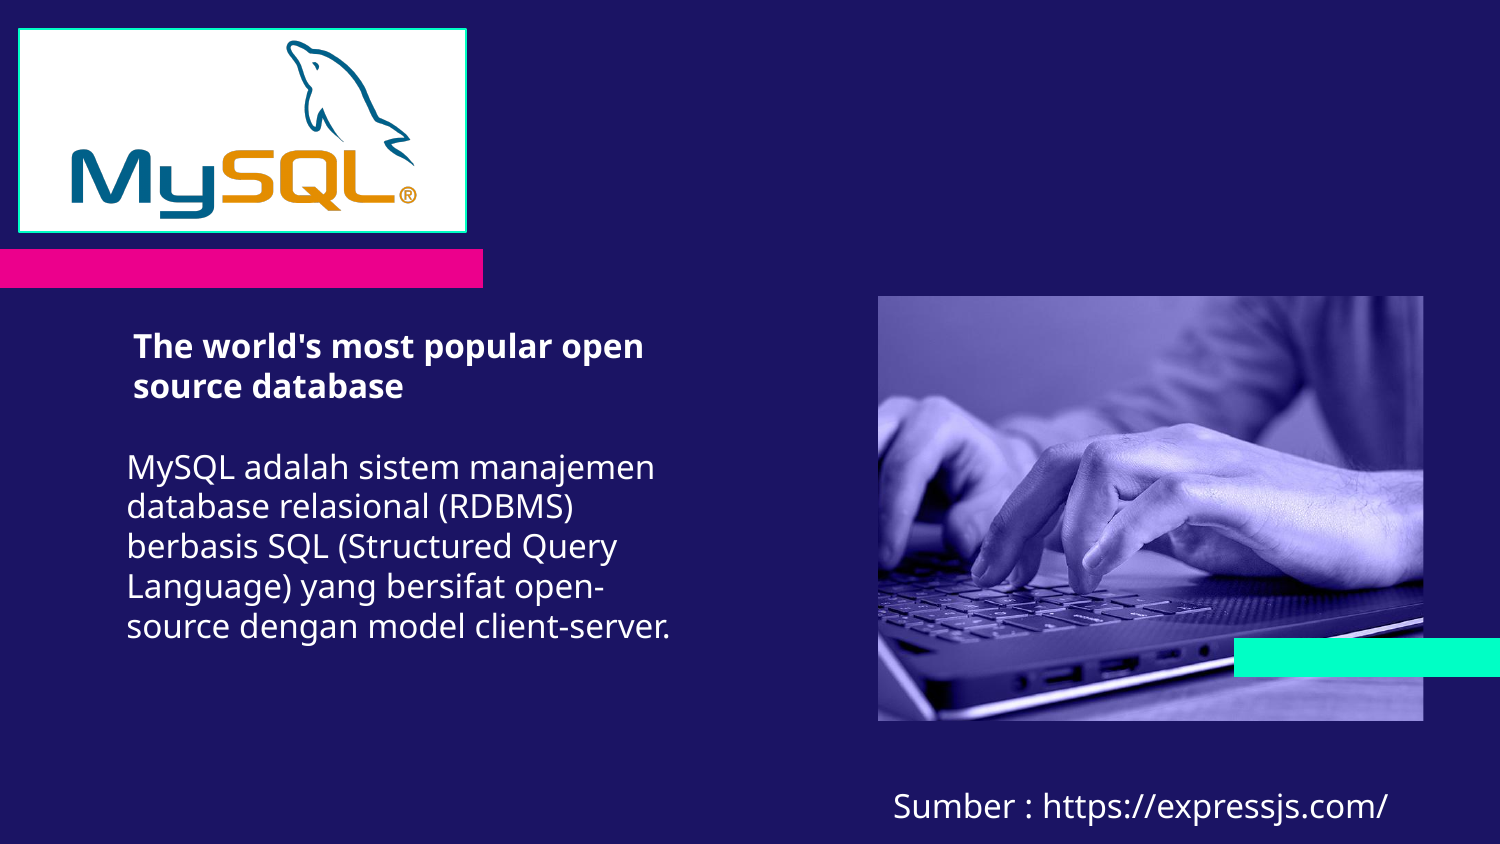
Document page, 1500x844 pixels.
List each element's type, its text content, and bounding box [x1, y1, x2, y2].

picture [877, 296, 1424, 721]
picture [20, 0, 469, 280]
list Sumber : https://expressjs.com/ [878, 770, 1424, 831]
list MySQL adalah sistem manajemen database relasional (RDBMS) berbasis SQL (Structured Query Language) yang bersifat open-source dengan model client-server. [111, 430, 688, 844]
text_box [1427, 637, 1500, 678]
list The world's most popular open source database [118, 310, 695, 456]
